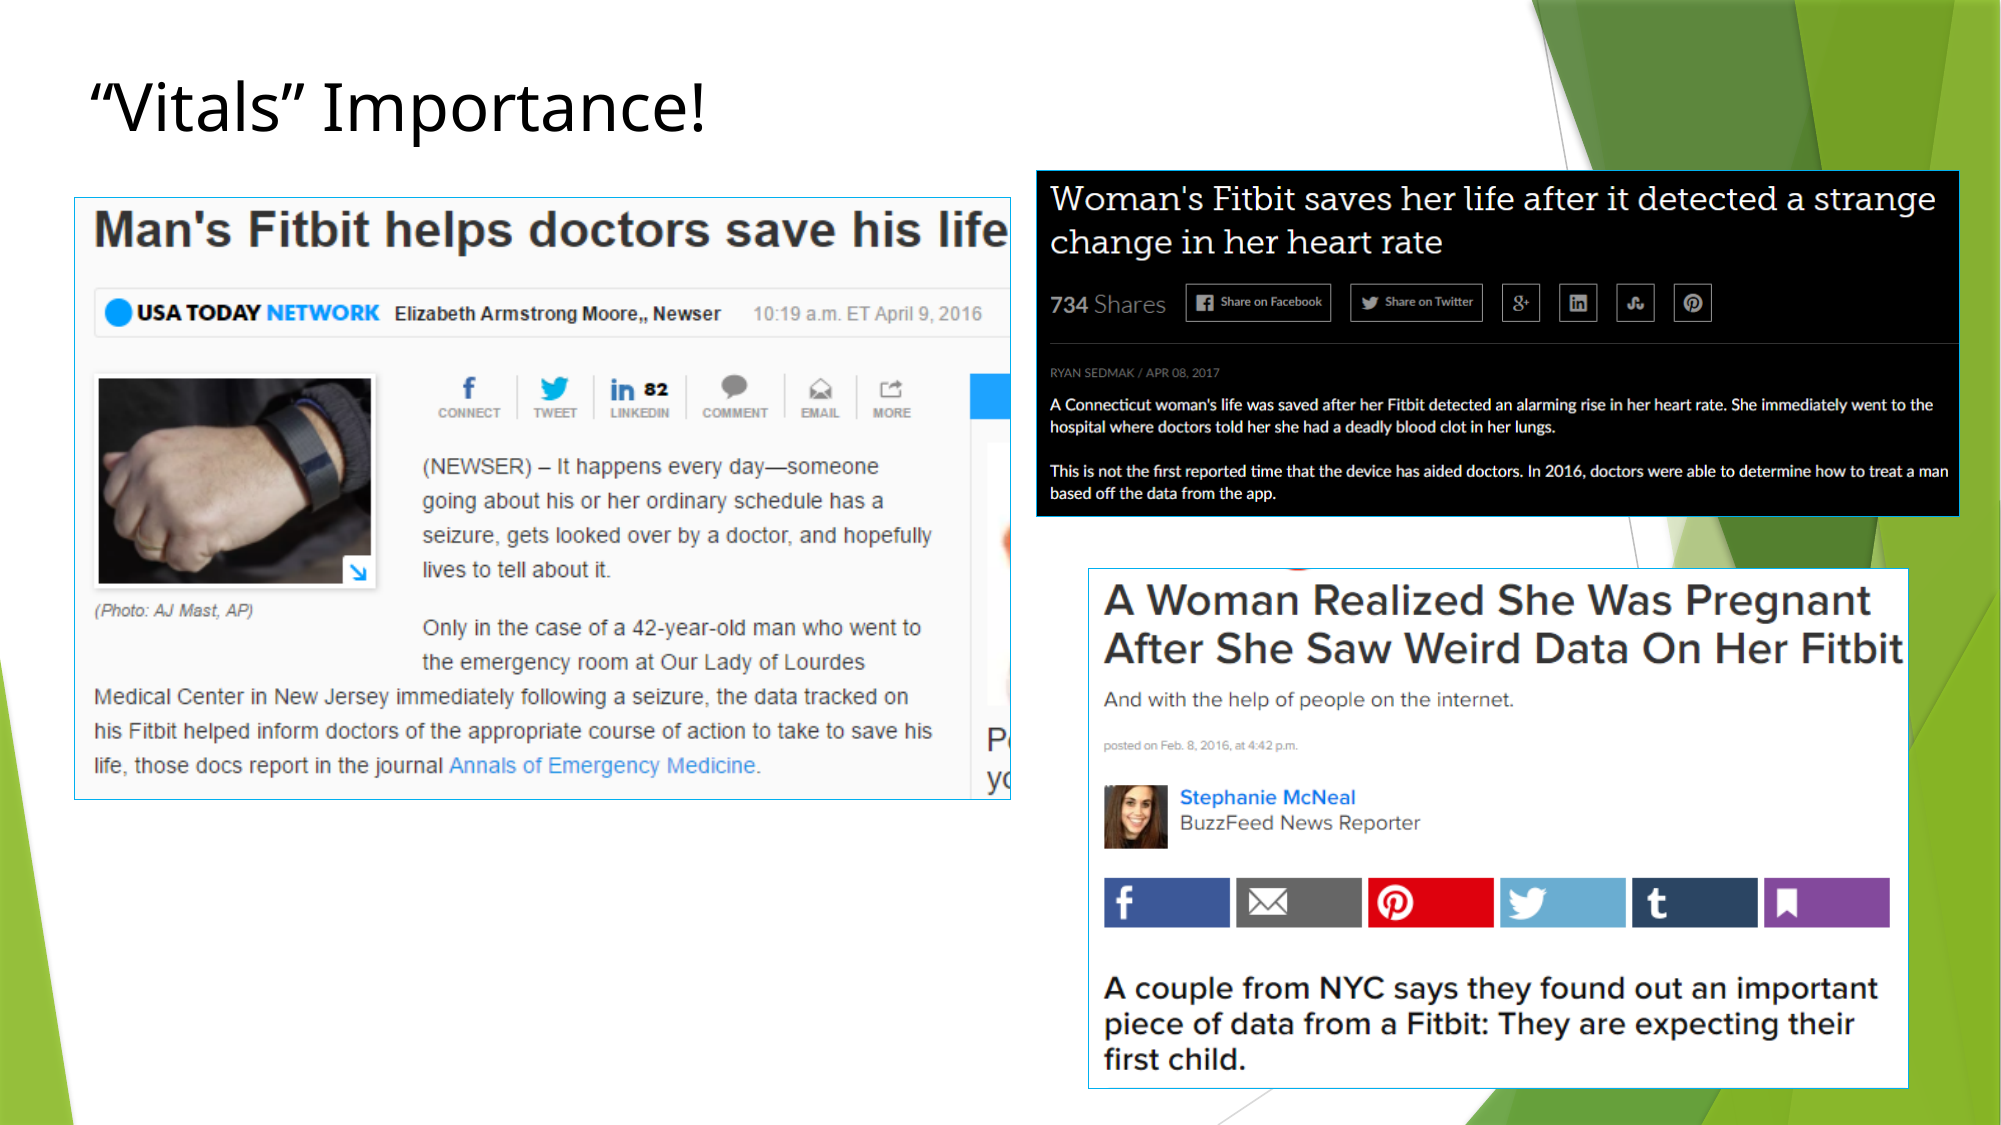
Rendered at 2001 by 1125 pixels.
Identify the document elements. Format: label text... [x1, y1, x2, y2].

picture [76, 199, 1009, 798]
picture [1090, 570, 1907, 1087]
title “Vitals” Importance! [74, 57, 1590, 198]
picture [1038, 172, 1958, 515]
